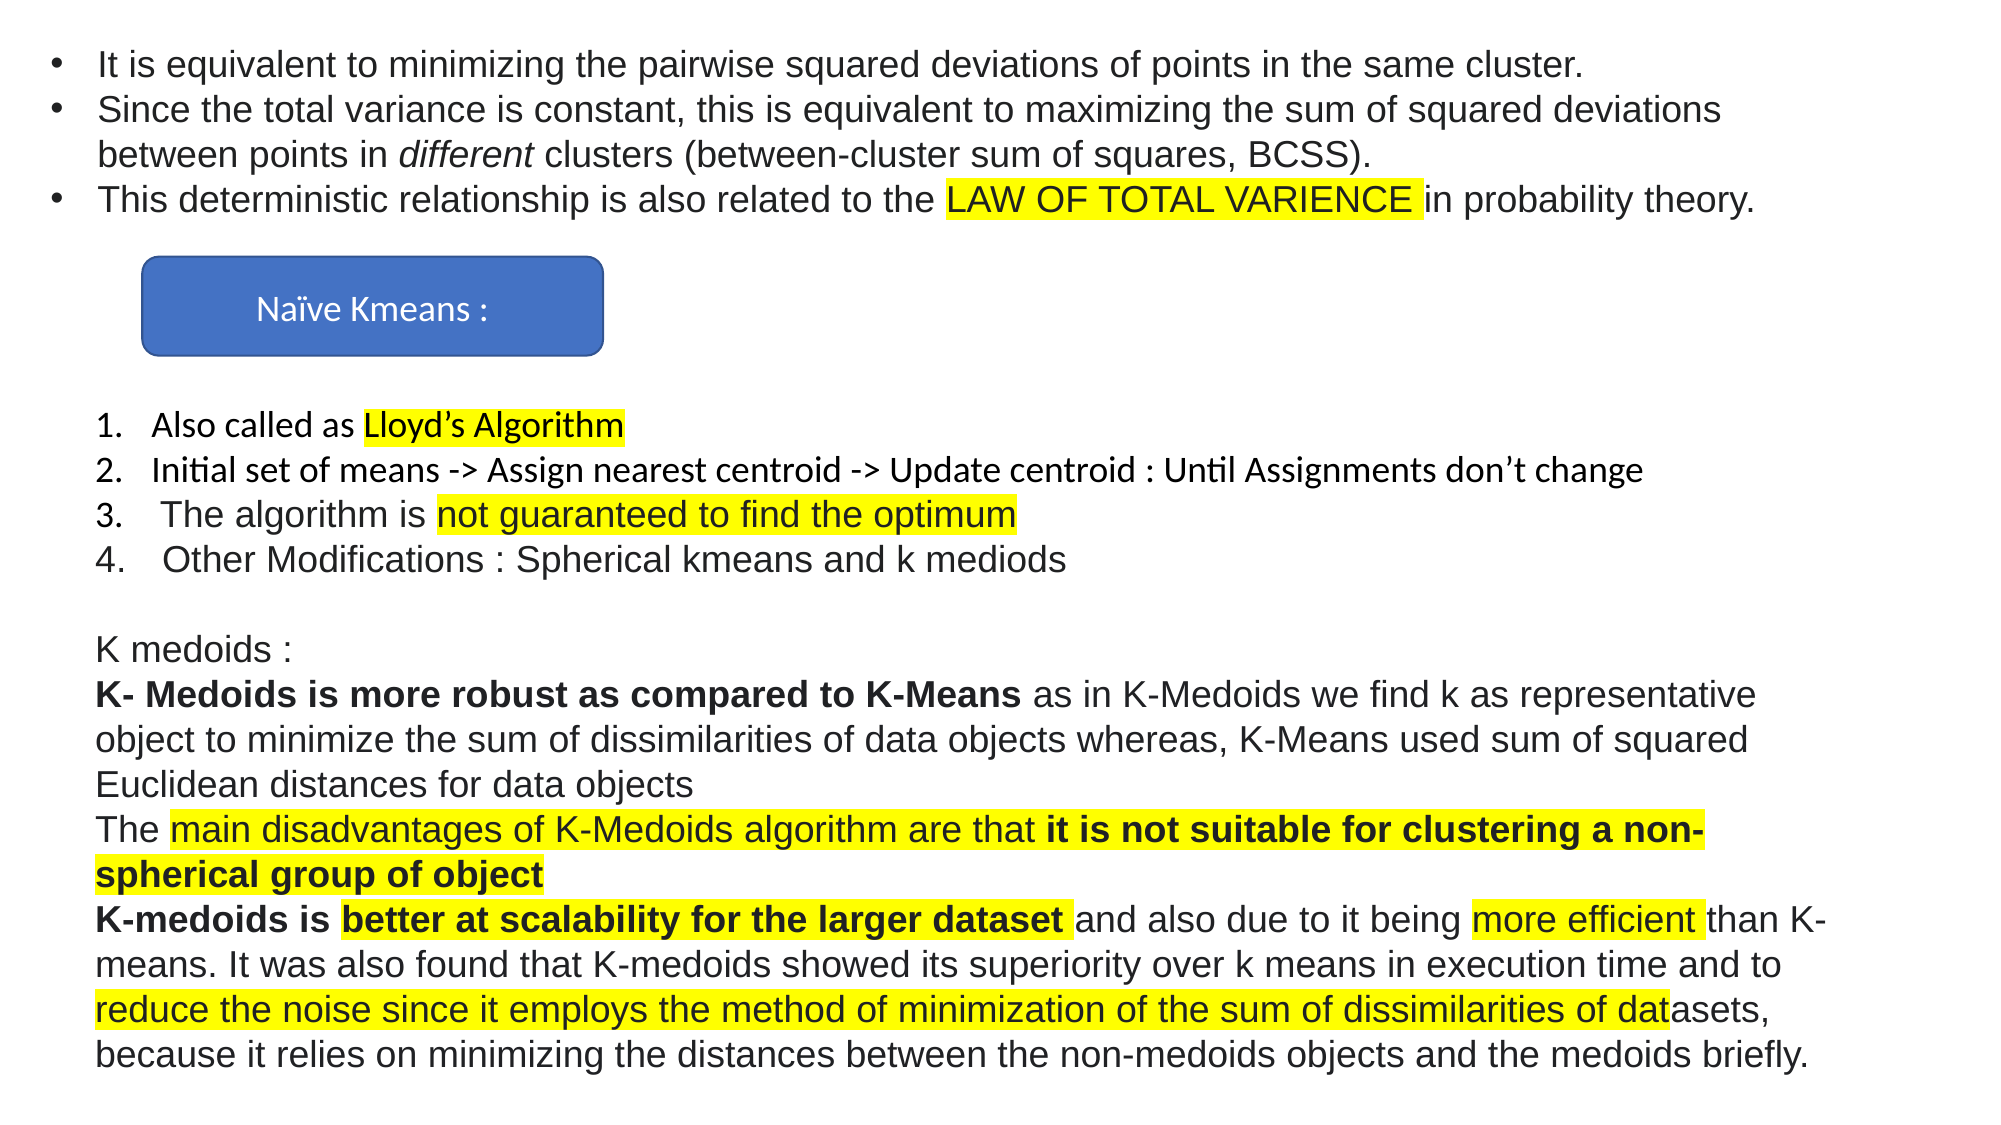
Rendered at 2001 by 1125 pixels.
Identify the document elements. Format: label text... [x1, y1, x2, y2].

text_box It is equivalent to minimizing the pairwise squared deviations of points in the same cluster. Since the total variance is constant, this is equivalent to maximizing the sum of squared deviations between points in different clusters (between-cluster sum of squares, BCSS). This deterministic relationship is also related to the LAW OF TOTAL VARIENCE in probability theory. [35, 32, 1875, 318]
text_box Also called as Lloyd’s Algorithm Initial set of means -> Assign nearest centroid -> Update centroid : Until Assignments don’t change The algorithm is not guaranteed to find the optimum Other Modifications : Spherical kmeans and k mediods K medoids : K- Medoids is more robust as compared to K-Means as in K-Medoids we find k as representative object to minimize the sum of dissimilarities of data objects whereas, K-Means used sum of squared Euclidean distances for data objects The main disadvantages of K-Medoids algorithm are that it is not suitable for clustering a non-spherical group of object K-medoids is better at scalability for the larger dataset and also due to it being more efficient than K-means. It was also found that K-medoids showed its superiority over k means in execution time and to reduce the noise since it employs the method of minimization of the sum of dissimilarities of datasets, because it relies on minimizing the distances between the non-medoids objects and the medoids briefly. [80, 392, 1875, 1083]
text_box Naïve Kmeans : [141, 255, 605, 357]
